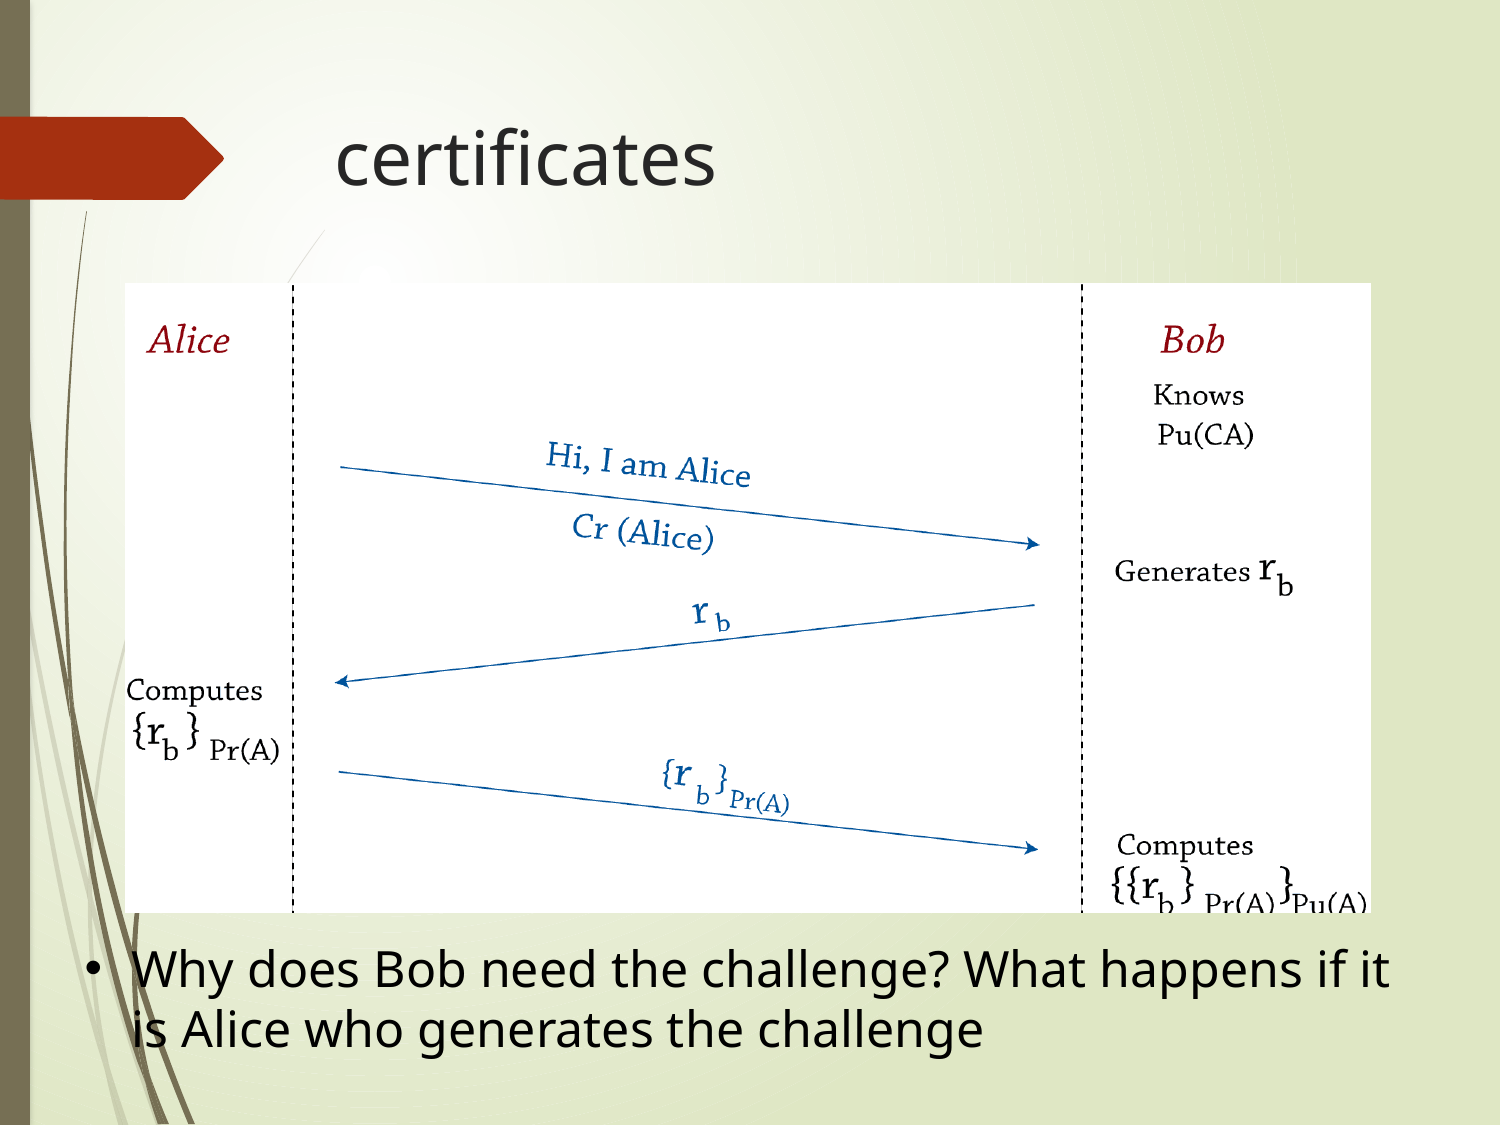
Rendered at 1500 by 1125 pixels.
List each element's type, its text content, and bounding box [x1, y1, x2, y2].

title certificates [319, 102, 1400, 313]
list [124, 283, 1371, 913]
text_box Why does Bob need the challenge? What happens if it is Alice who generates the challenge [69, 930, 1425, 1065]
